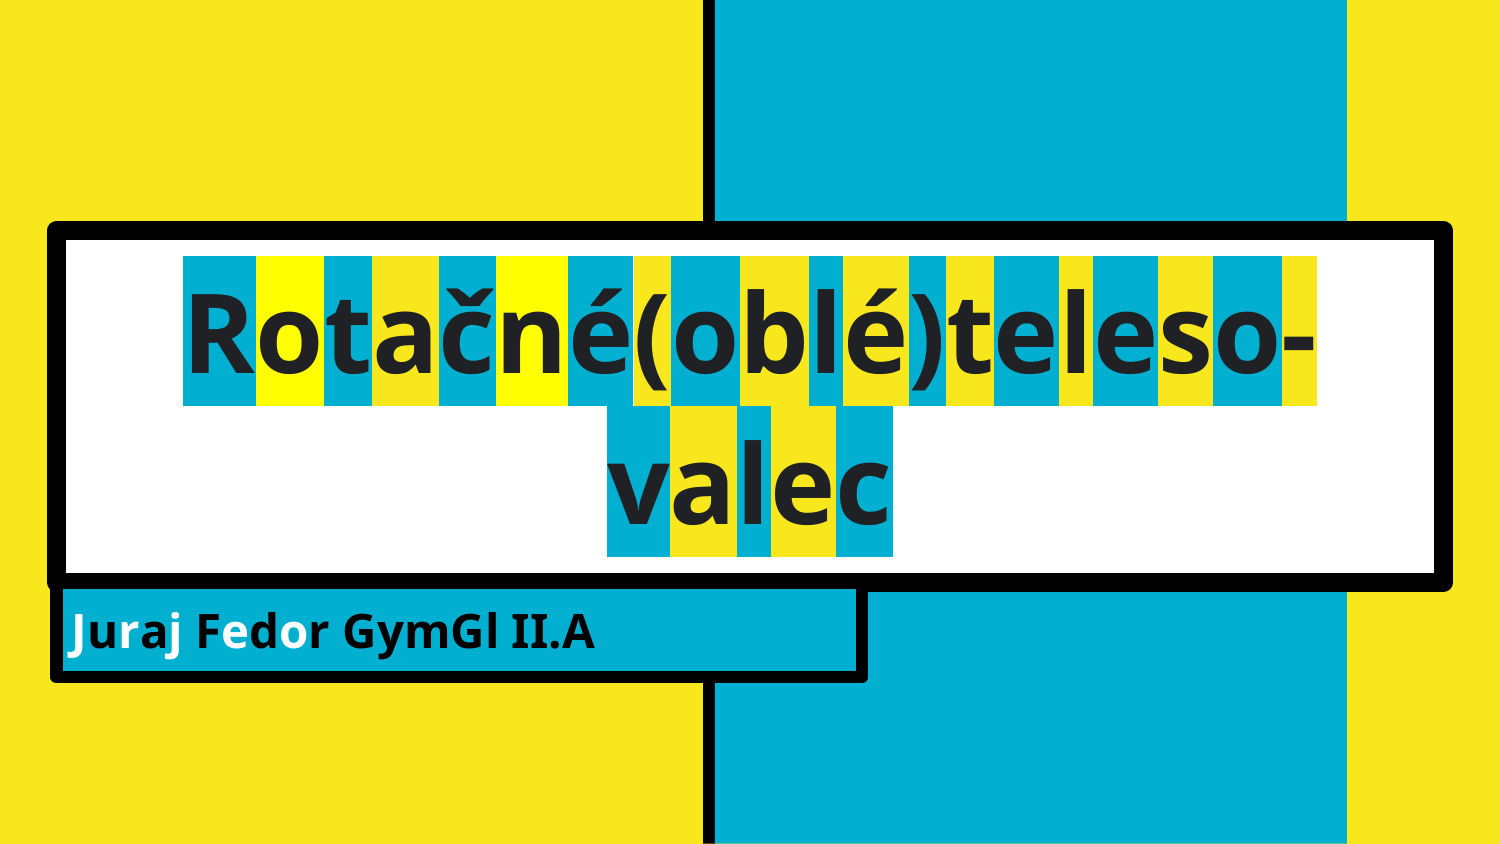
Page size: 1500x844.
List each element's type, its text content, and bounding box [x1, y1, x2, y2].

subtitle Juraj Fedor GymGl II.A [56, 582, 862, 678]
title Rotačné(oblé)teleso-valec [56, 230, 1444, 583]
